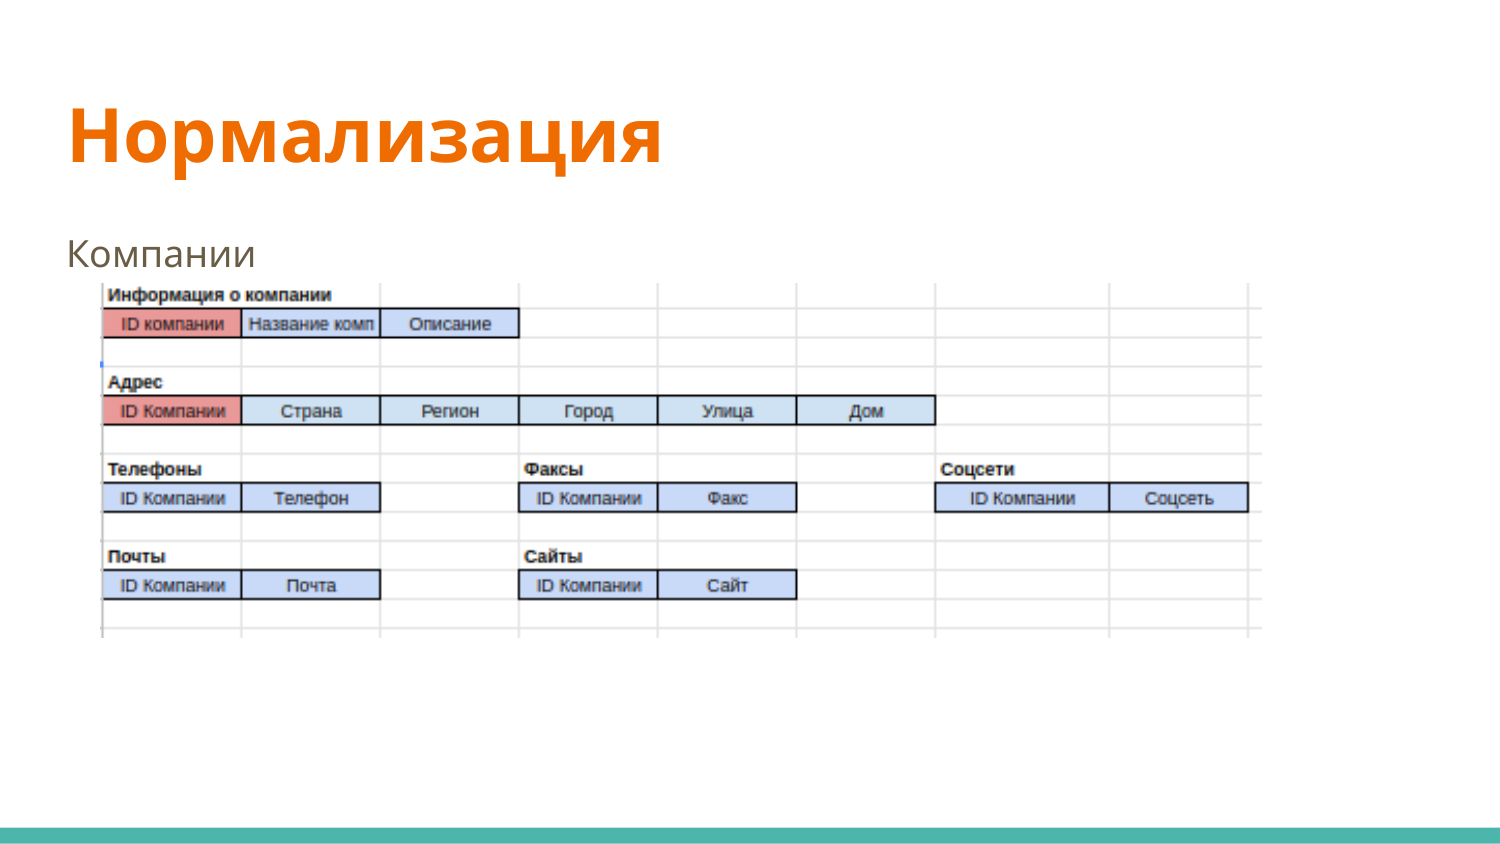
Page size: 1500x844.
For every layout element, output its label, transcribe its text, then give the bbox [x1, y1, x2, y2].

list Компании [51, 207, 1449, 750]
title Нормализация [51, 72, 1449, 189]
picture [99, 283, 1262, 639]
